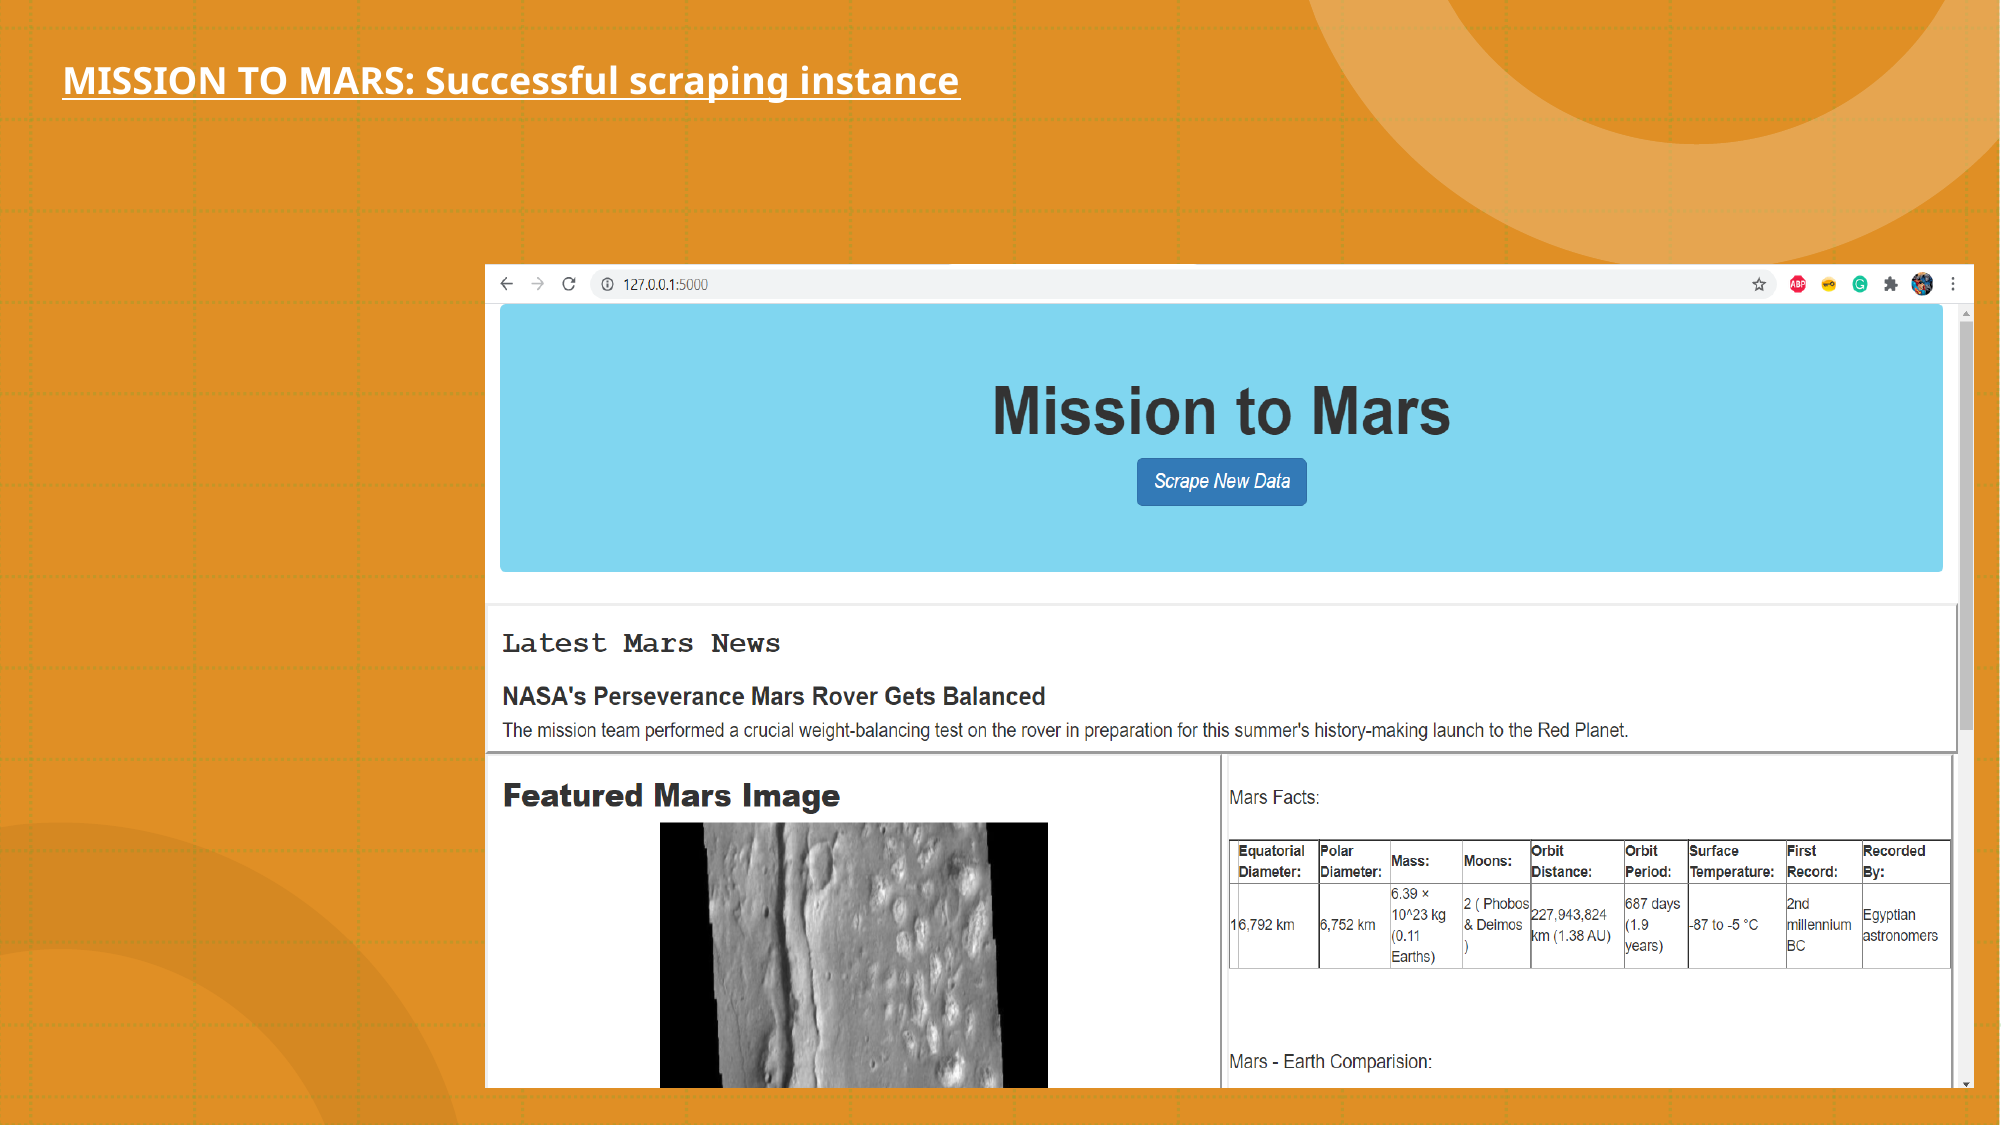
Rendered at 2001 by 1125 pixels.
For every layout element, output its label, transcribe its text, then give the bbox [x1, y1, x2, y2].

text_box MISSION TO MARS: Successful scraping instance [47, 49, 1051, 110]
picture [485, 264, 1974, 1088]
